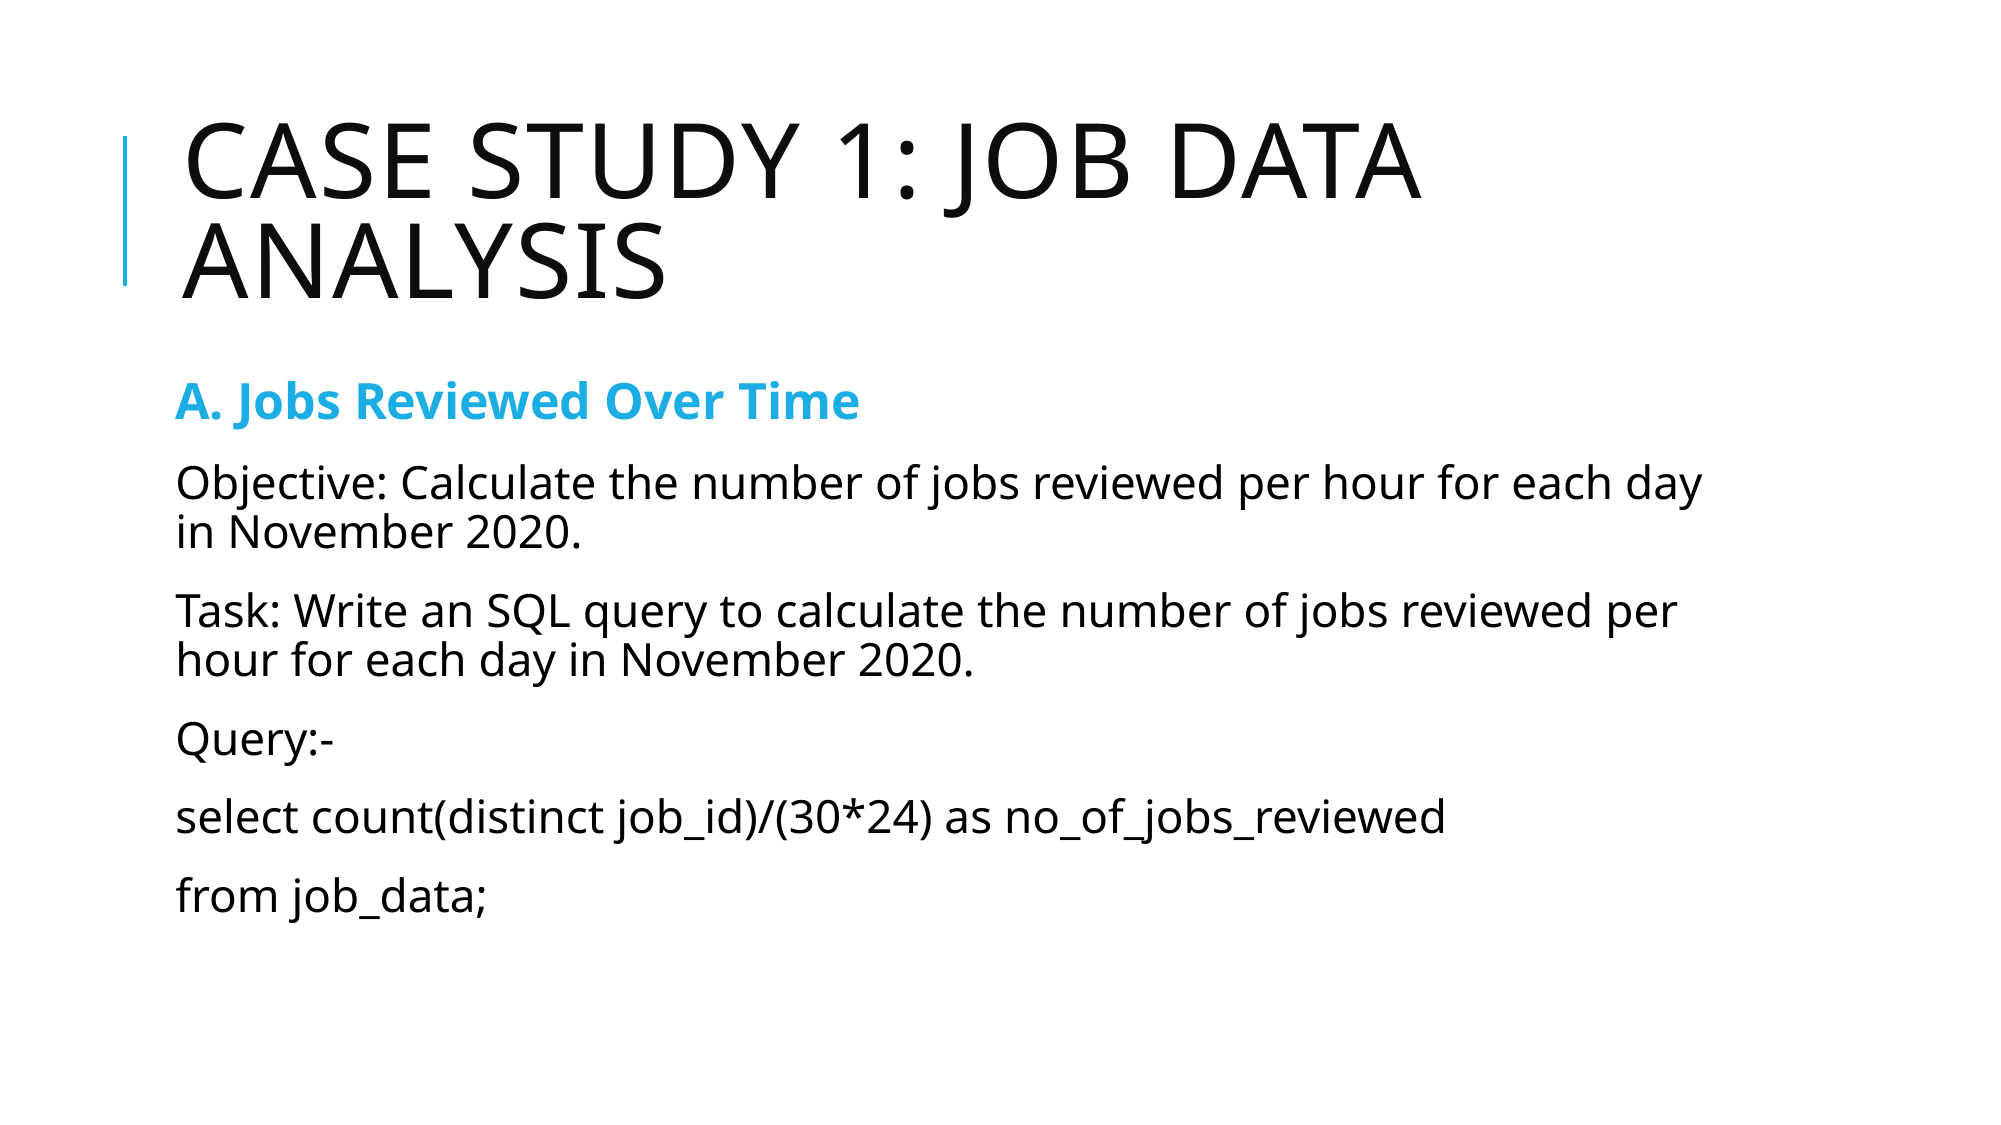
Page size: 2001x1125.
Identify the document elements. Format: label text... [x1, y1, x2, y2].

title Case Study 1: Job Data Analysis [168, 96, 1763, 342]
list A. Jobs Reviewed Over Time Objective: Calculate the number of jobs reviewed per hour for each day in November 2020. Task: Write an SQL query to calculate the number of jobs reviewed per hour for each day in November 2020. Query:- select count(distinct job_id)/(30*24) as no_of_jobs_reviewed from job_data; [168, 368, 1763, 1029]
